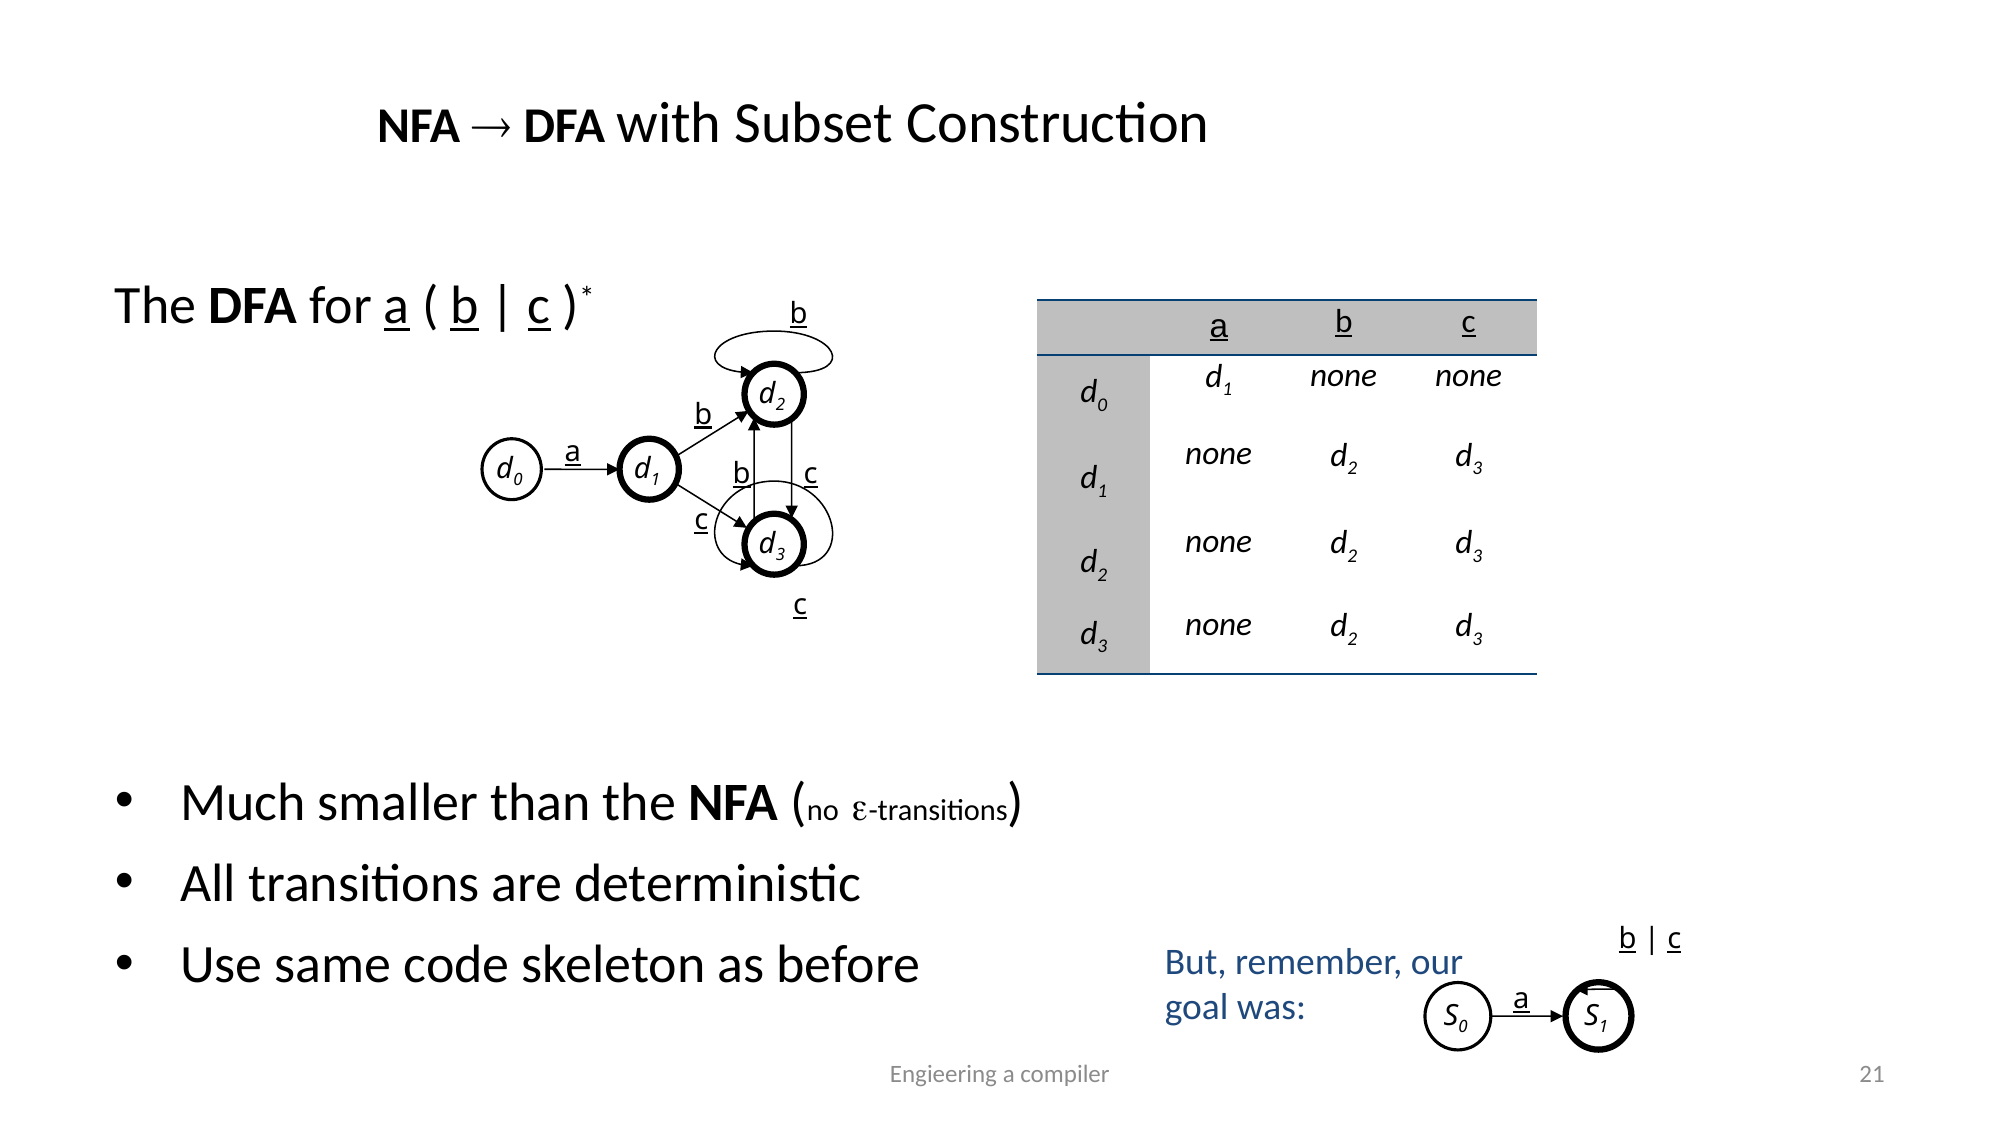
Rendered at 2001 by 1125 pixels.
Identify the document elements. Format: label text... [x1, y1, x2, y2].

text_box d1 [619, 438, 679, 500]
text_box NFA  DFA with Subset Construction [362, 74, 1638, 163]
table_header c [1400, 301, 1537, 354]
table_cell none [1150, 434, 1287, 521]
table_cell none [1287, 356, 1400, 434]
table_cell none [1400, 356, 1537, 434]
table_cell d3 [1037, 604, 1150, 673]
text_box a [549, 424, 590, 475]
text_box d2 [744, 364, 804, 425]
text_box d0 [482, 438, 542, 500]
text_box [1149, 911, 1701, 1051]
table_header a [1150, 301, 1287, 354]
text_box [724, 513, 747, 528]
text_box b [679, 387, 719, 438]
table_cell d3 [1400, 604, 1537, 673]
table_cell none [1150, 604, 1287, 673]
table_cell d2 [1287, 521, 1400, 604]
text_box b [774, 287, 815, 338]
table_cell d0 [1037, 356, 1150, 434]
footer Engieering a compiler [683, 1042, 1317, 1103]
list The DFA for a ( b | c )* Much smaller than the NFA (no -transitions) All transitions are deterministic Use same code skeleton as before [99, 262, 1900, 1005]
text_box [590, 463, 620, 476]
table_cell d2 [1287, 434, 1400, 521]
table_header b [1287, 301, 1400, 354]
text_box [719, 410, 749, 430]
table_cell d3 [1400, 521, 1537, 604]
text_box [747, 417, 761, 518]
table_cell none [1150, 521, 1287, 604]
text_box c [679, 492, 719, 543]
slide_number 21 [1433, 1042, 1900, 1103]
table_cell d2 [1037, 521, 1150, 604]
table_header [1037, 301, 1150, 354]
text_box b [717, 447, 754, 497]
table_cell d1 [1150, 356, 1287, 434]
table_cell d2 [1287, 604, 1400, 673]
table_cell d1 [1037, 434, 1150, 521]
text_box c [778, 577, 818, 628]
text_box d3 [744, 513, 804, 575]
table_cell d3 [1400, 434, 1537, 521]
text_box c [792, 447, 829, 497]
text_box [785, 417, 798, 518]
